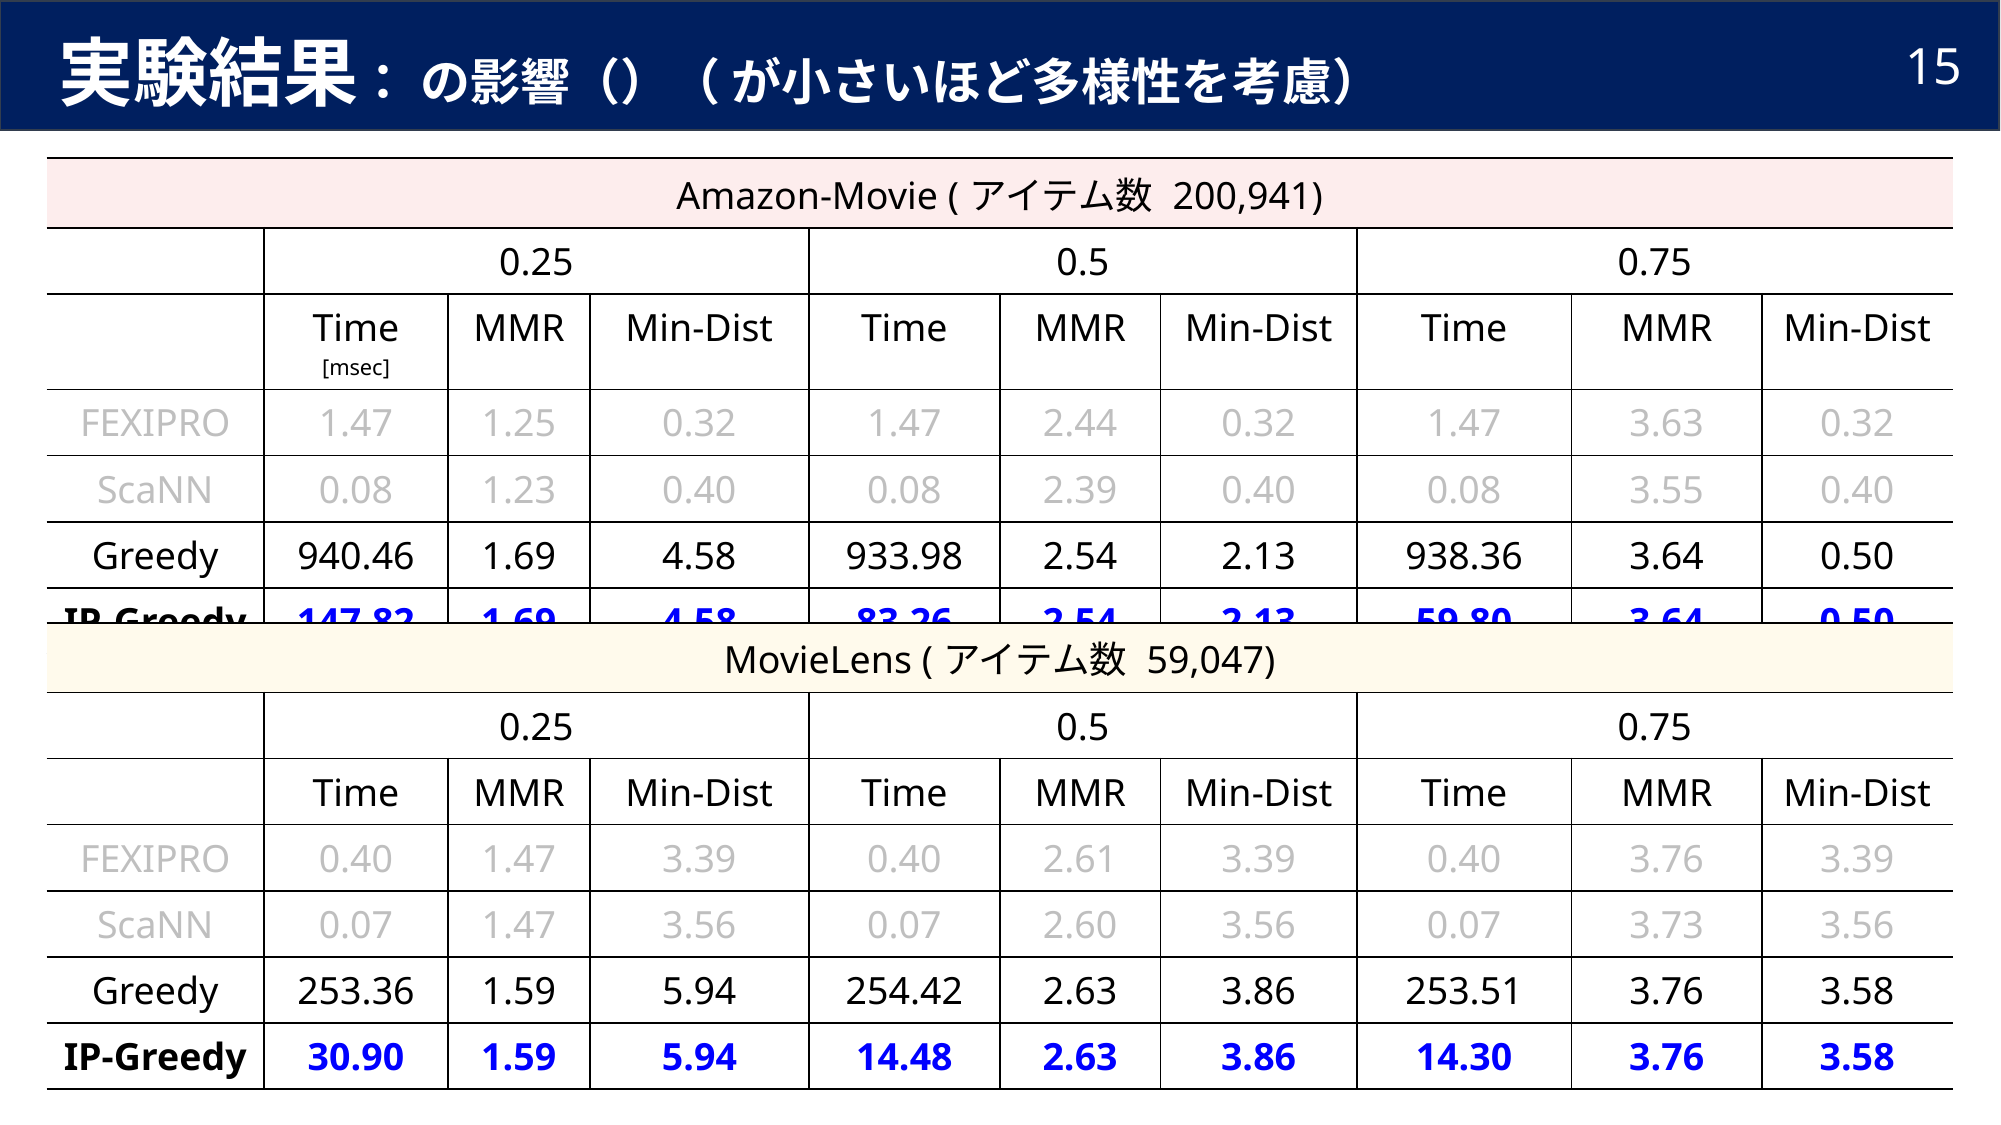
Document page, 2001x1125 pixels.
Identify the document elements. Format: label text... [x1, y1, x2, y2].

list [46, 147, 2000, 1034]
slide_number 14 [1846, 38, 1978, 99]
text_box 14 [1846, 1055, 1978, 1115]
